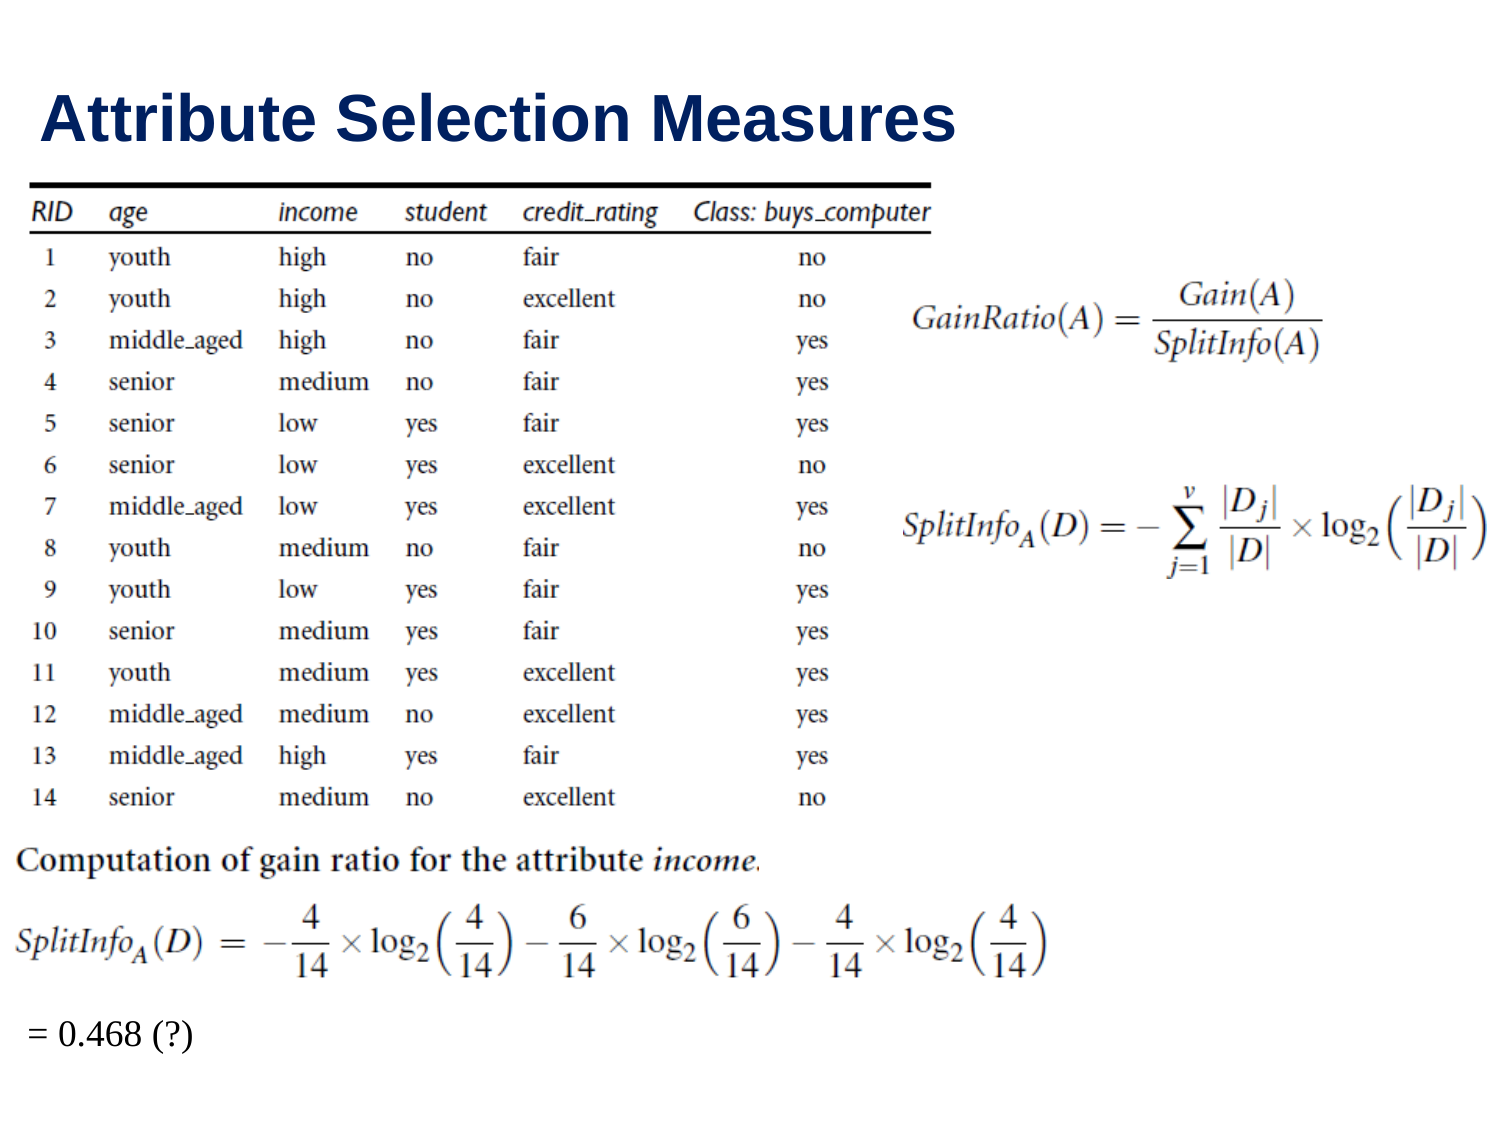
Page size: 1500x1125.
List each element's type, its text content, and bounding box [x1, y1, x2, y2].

picture [24, 174, 1487, 810]
picture [2, 890, 1050, 987]
title Attribute Selection Measures [24, 24, 1096, 162]
picture [12, 834, 759, 887]
text_box = 0.468 (?) [12, 1001, 312, 1062]
